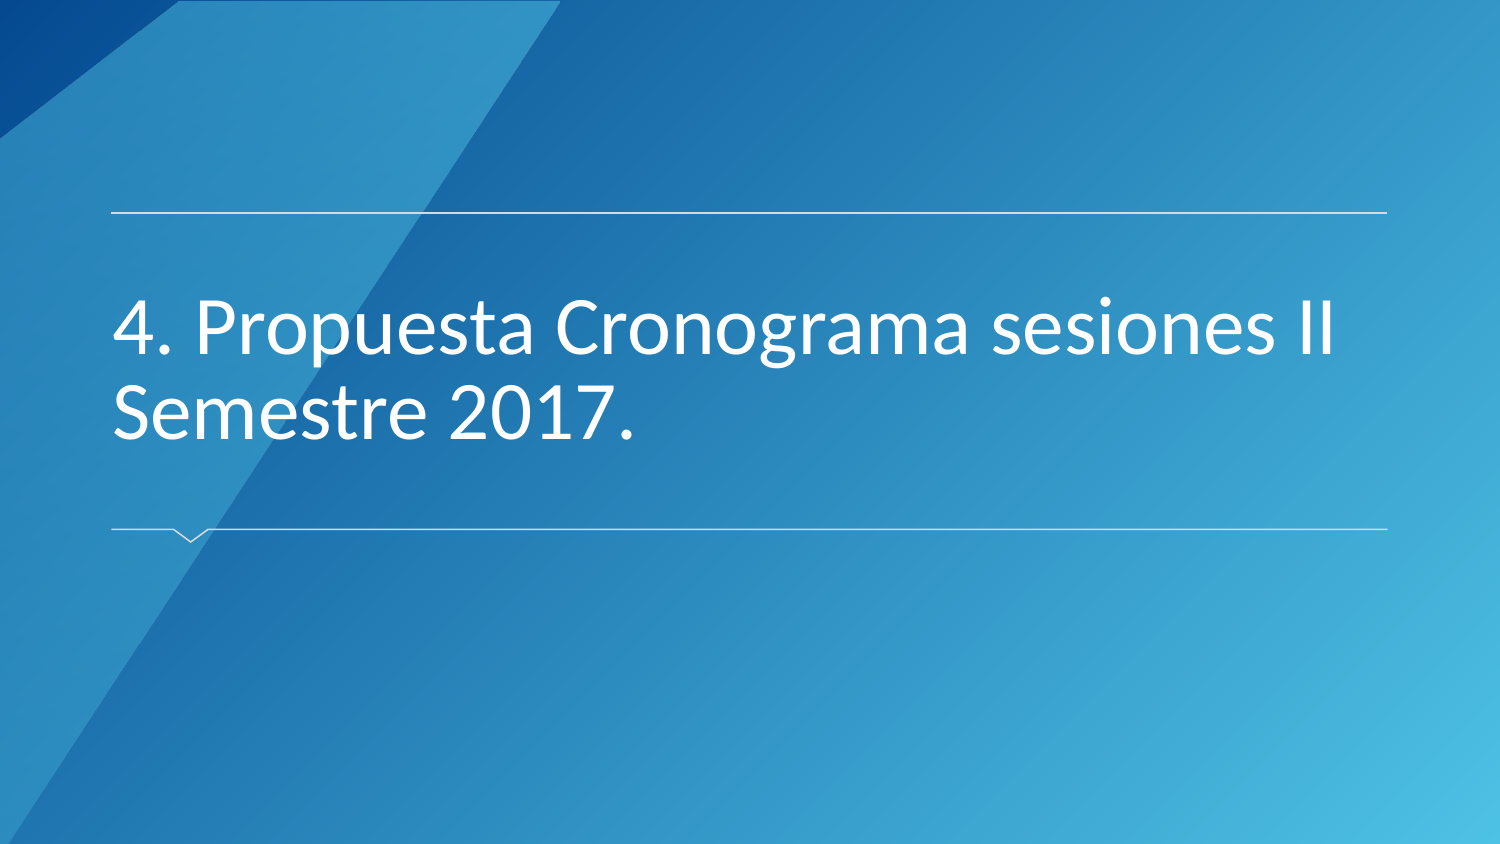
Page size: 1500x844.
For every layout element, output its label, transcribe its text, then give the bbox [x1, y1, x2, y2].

title 4. Propuesta Cronograma sesiones II Semestre 2017. [112, 234, 1388, 509]
